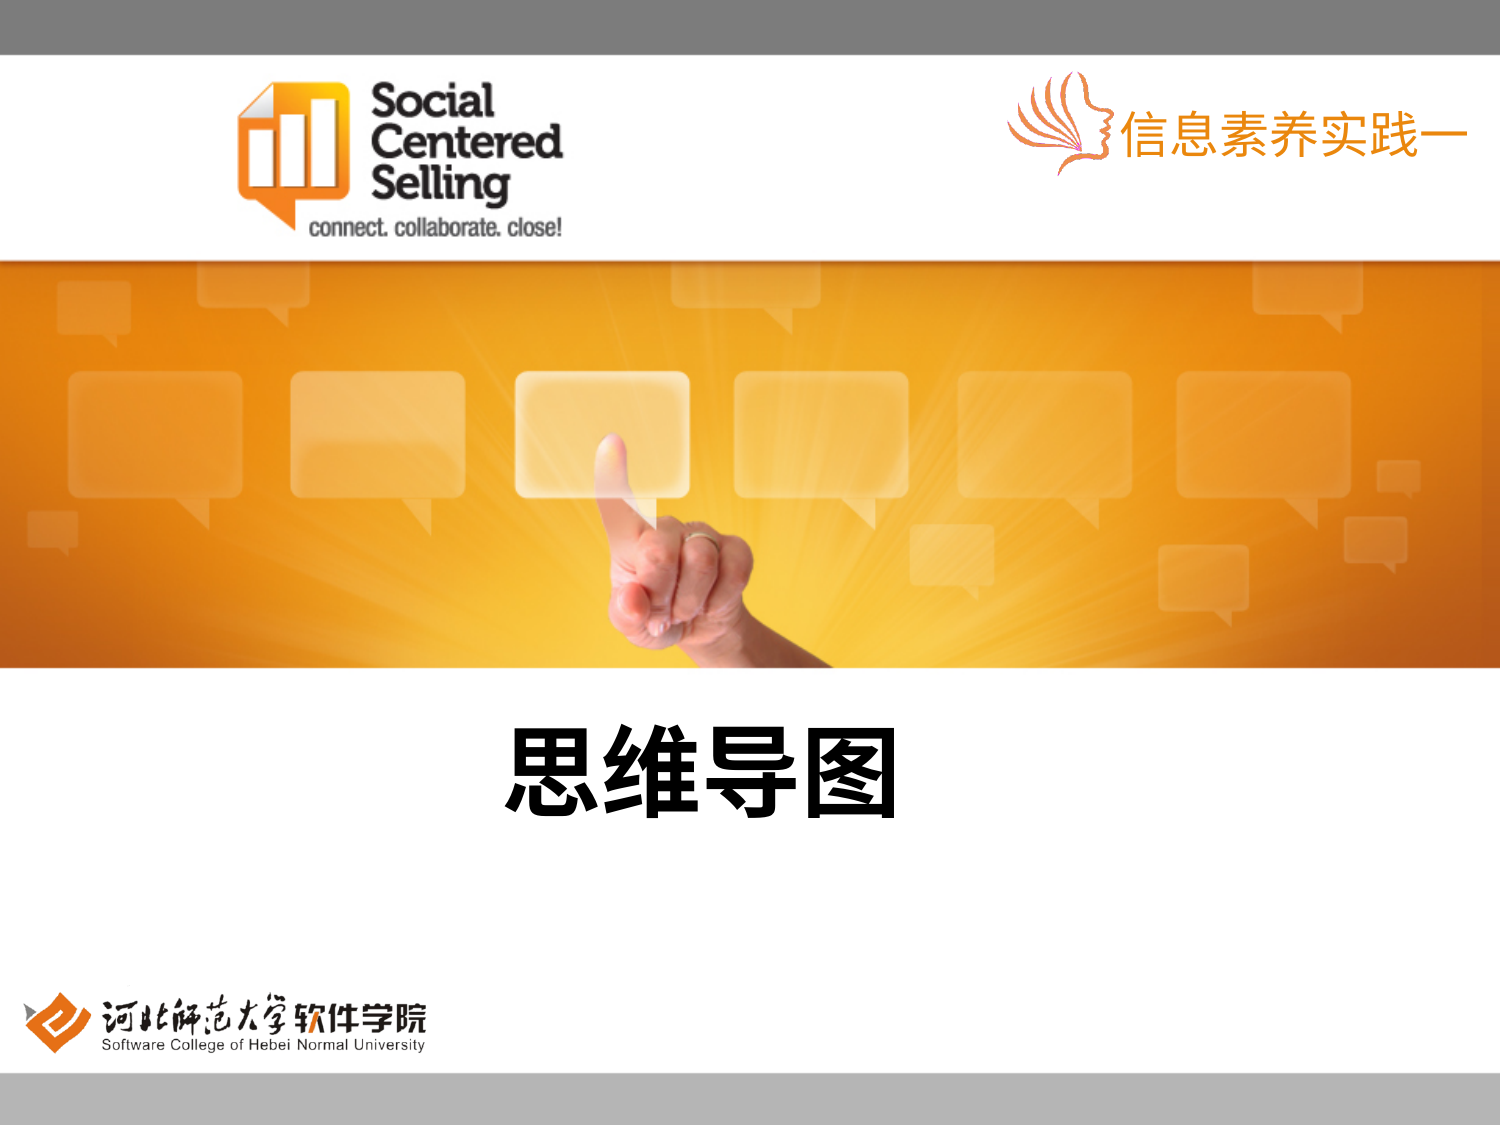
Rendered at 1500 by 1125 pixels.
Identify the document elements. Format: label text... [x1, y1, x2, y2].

picture [0, 0, 1500, 1125]
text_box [1003, 60, 1499, 180]
text_box 思维导图 [487, 702, 917, 837]
